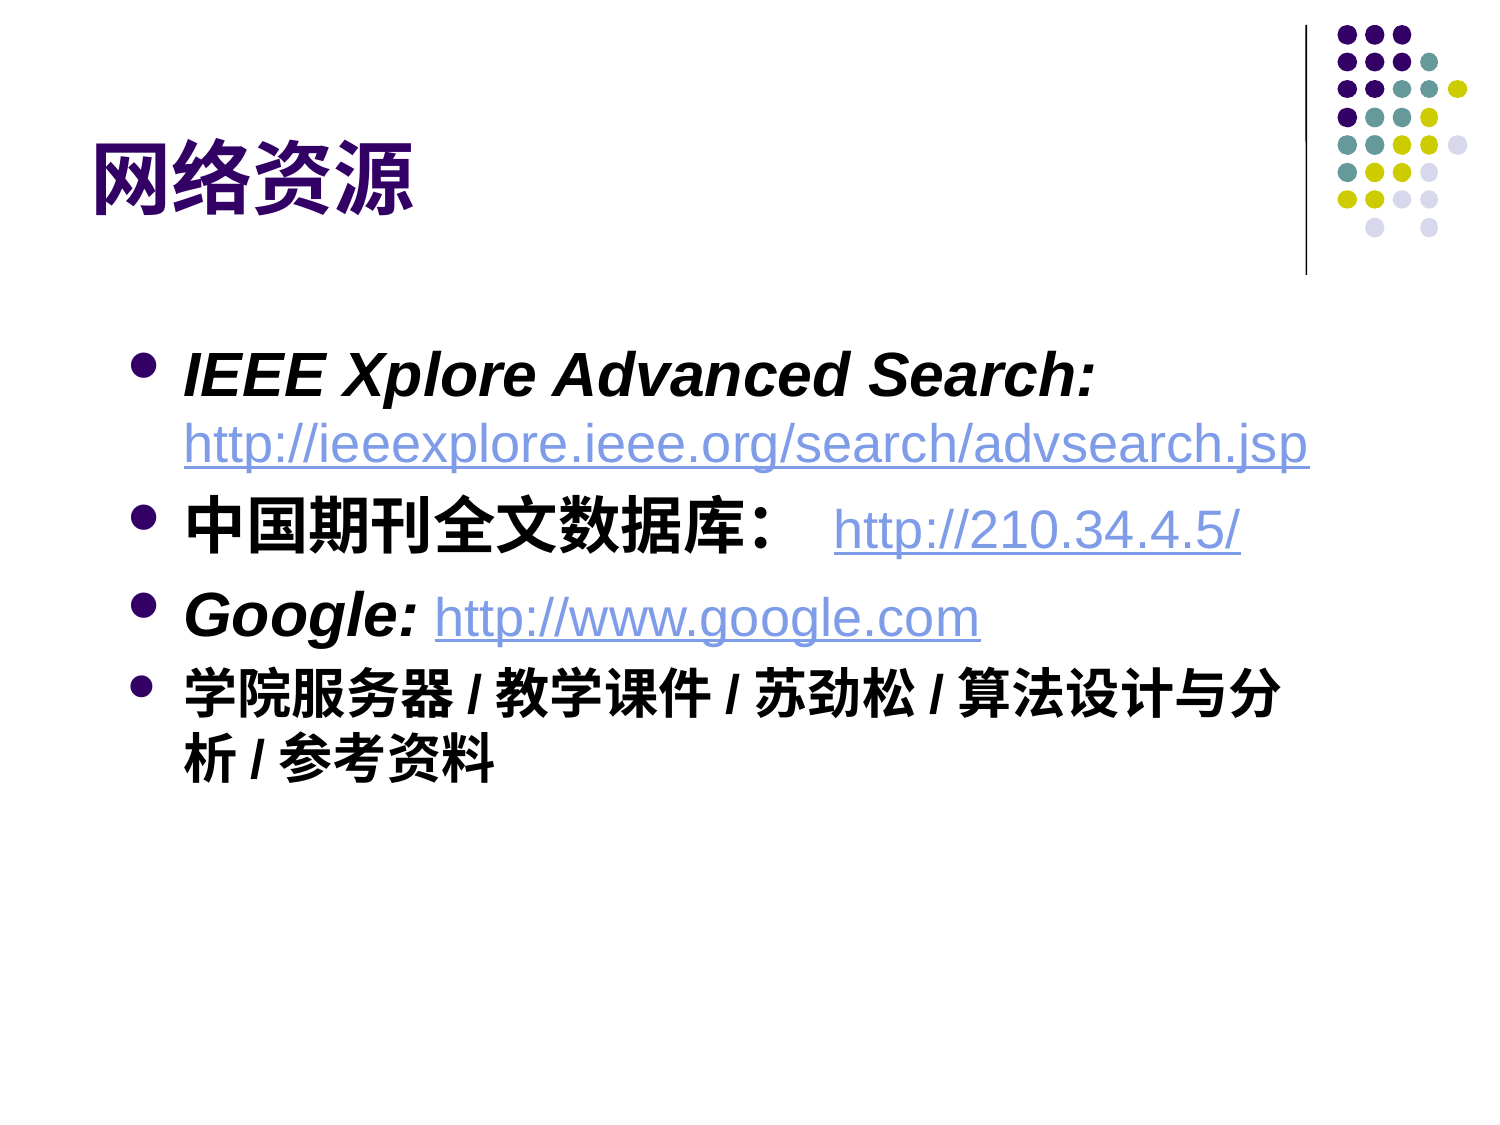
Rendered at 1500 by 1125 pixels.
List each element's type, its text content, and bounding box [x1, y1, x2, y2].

list IEEE Xplore Advanced Search: http://ieeexplore.ieee.org/search/advsearch.jsp 中国期刊全文数据库： http://210.34.4.5/ Google: http://www.google.com 学院服务器/教学课件/苏劲松/算法设计与分析/参考资料 [111, 326, 1389, 1006]
title 网络资源 [74, 19, 1313, 233]
